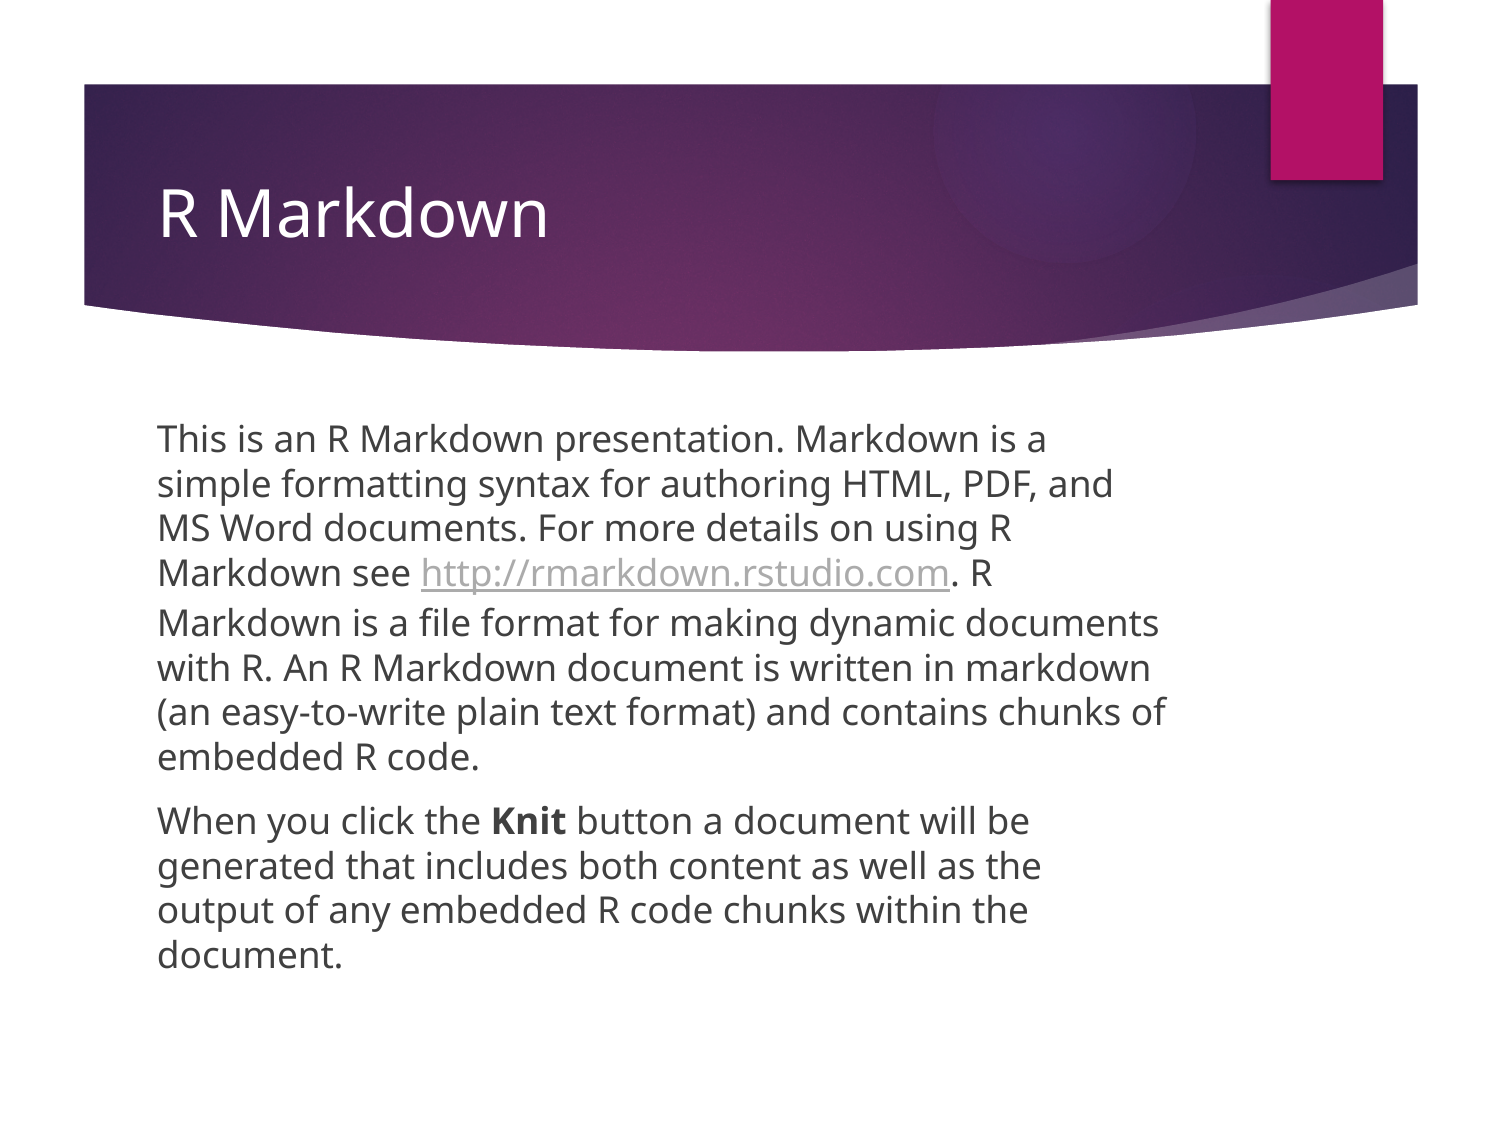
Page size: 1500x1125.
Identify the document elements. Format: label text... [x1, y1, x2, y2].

title R Markdown [142, 152, 1183, 269]
list This is an R Markdown presentation. Markdown is a simple formatting syntax for authoring HTML, PDF, and MS Word documents. For more details on using R Markdown see http://rmarkdown.rstudio.com. R Markdown is a file format for making dynamic documents with R. An R Markdown document is written in markdown (an easy-to-write plain text format) and contains chunks of embedded R code. When you click the Knit button a document will be generated that includes both content as well as the output of any embedded R code chunks within the document. [141, 408, 1183, 988]
